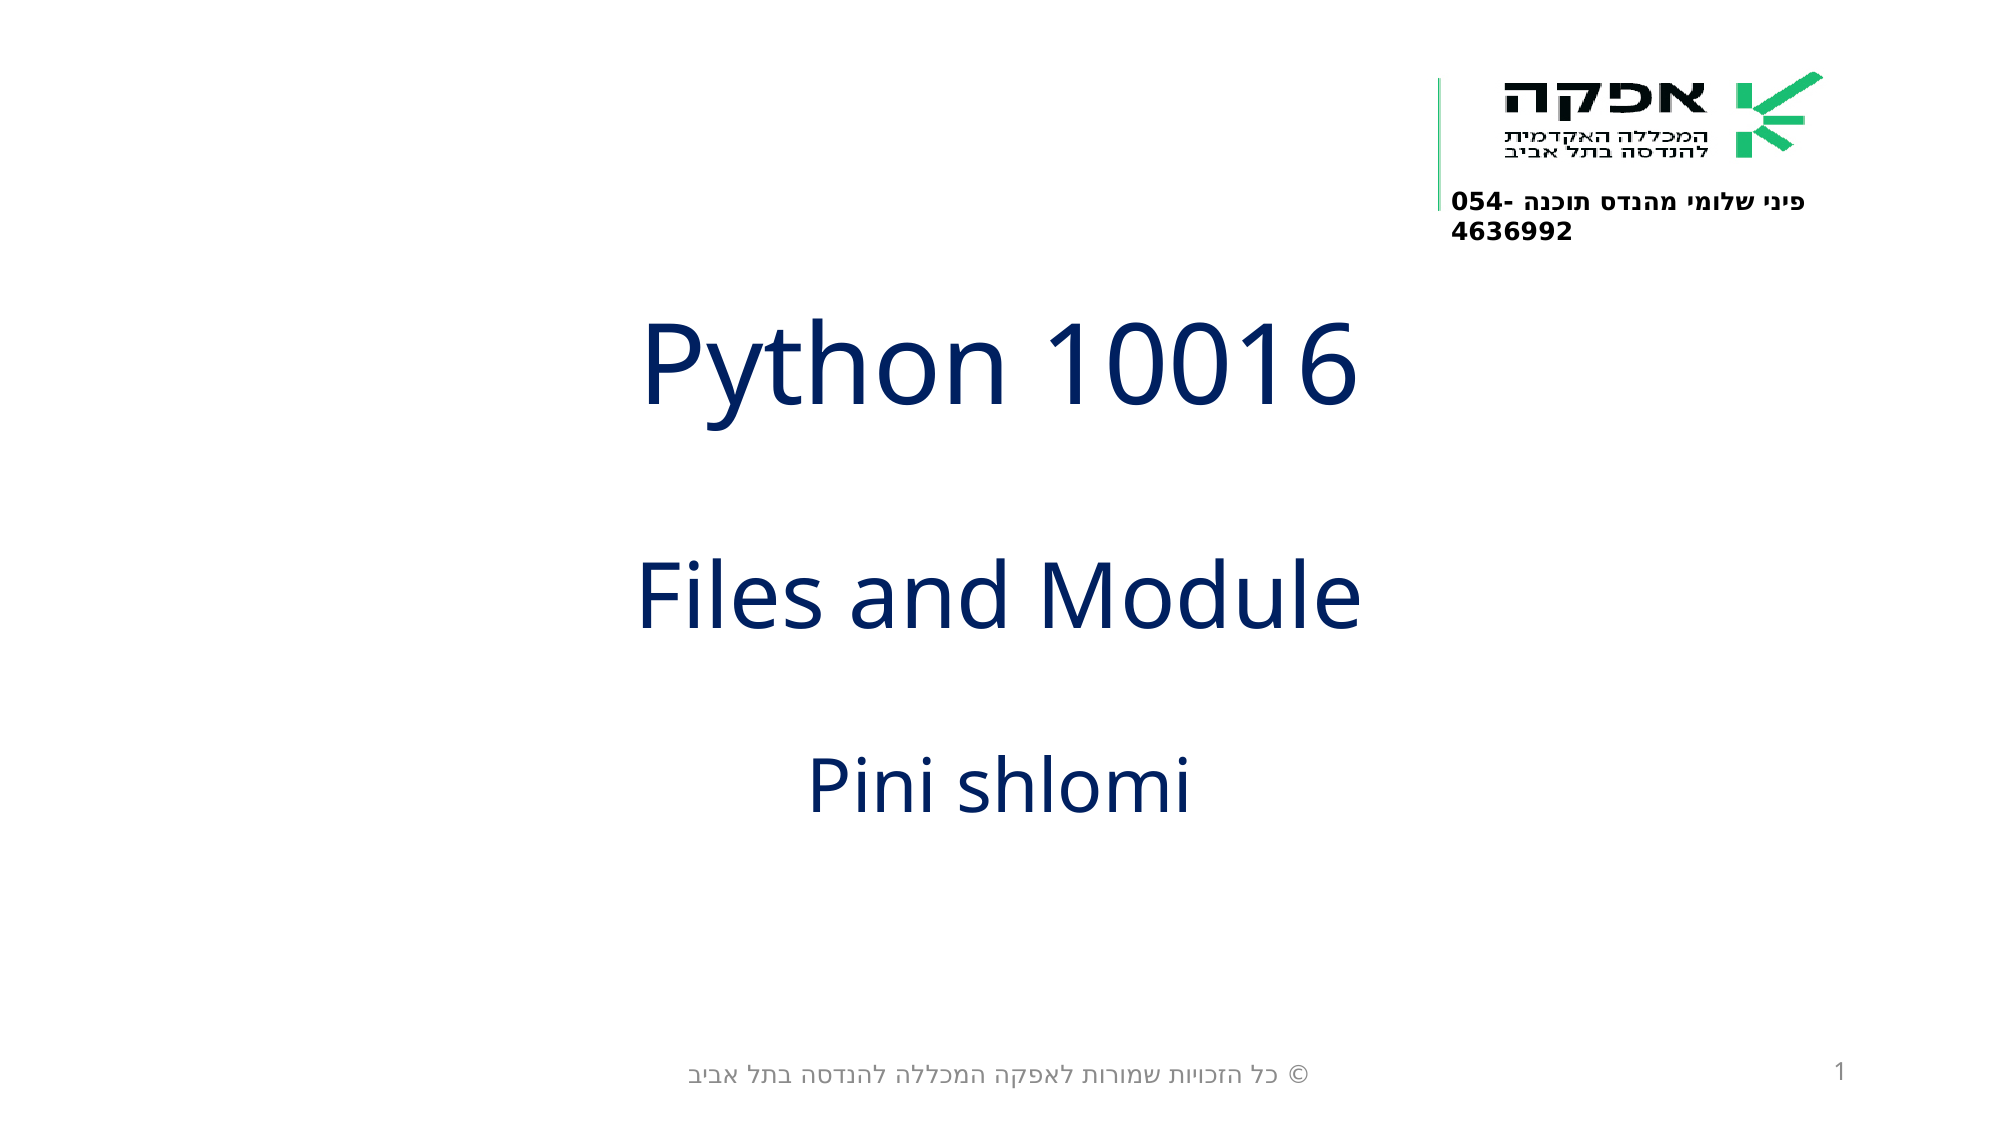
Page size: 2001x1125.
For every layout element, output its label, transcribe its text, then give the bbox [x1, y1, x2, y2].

slide_number 1 [1412, 1042, 1863, 1103]
footer © כל הזכויות שמורות לאפקה המכללה להנדסה בתל אביב [662, 1042, 1338, 1103]
picture [1416, 59, 1871, 230]
text_box Python 10016 Files and Module Pini shlomi [291, 284, 1709, 925]
